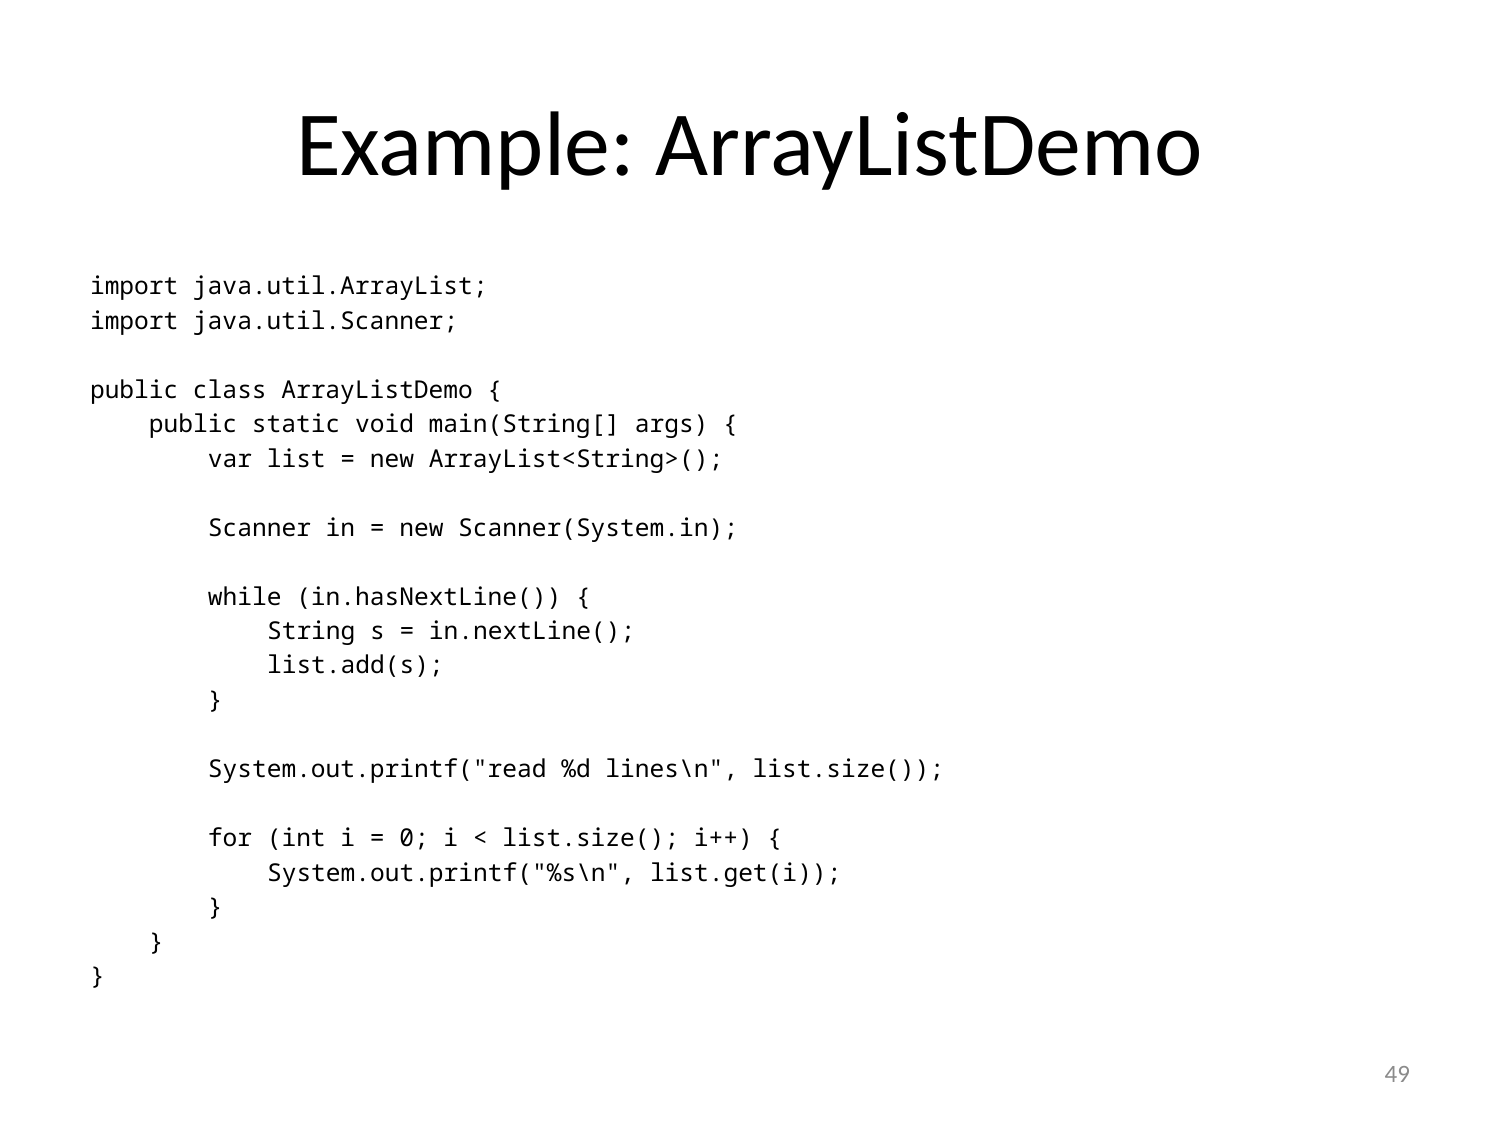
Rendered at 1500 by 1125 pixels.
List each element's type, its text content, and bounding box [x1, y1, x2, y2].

slide_number 49 [1074, 1042, 1425, 1103]
title Example: ArrayListDemo [75, 45, 1425, 233]
list import java.util.ArrayList; import java.util.Scanner; public class ArrayListDemo { public static void main(String[] args) { var list = new ArrayList<String>(); Scanner in = new Scanner(System.in); while (in.hasNextLine()) { String s = in.nextLine(); list.add(s); } System.out.printf("read %d lines\n", list.size()); for (int i = 0; i < list.size(); i++) { System.out.printf("%s\n", list.get(i)); } } } [75, 262, 1425, 1005]
